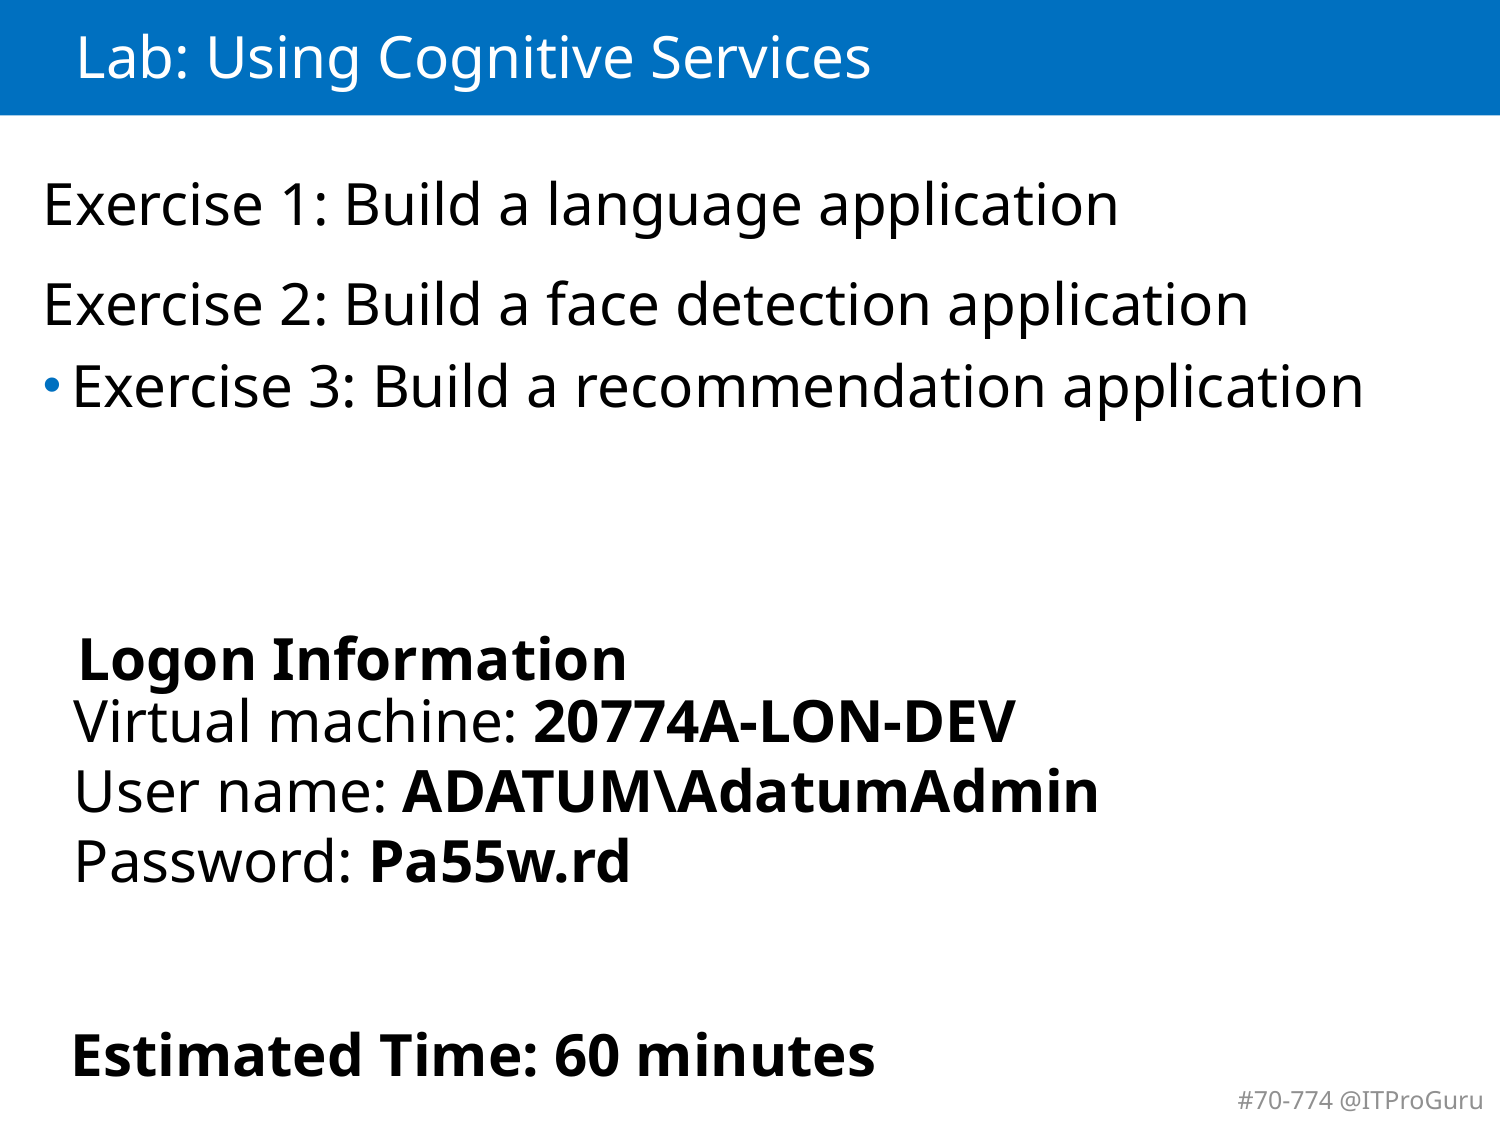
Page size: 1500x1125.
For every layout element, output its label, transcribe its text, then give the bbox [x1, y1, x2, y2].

text_box Virtual machine: 20774A-LON-DEV User name: ADATUM\AdatumAdmin Password: Pa55w.rd [58, 676, 1116, 902]
text_box Logon Information [62, 614, 643, 676]
text_box Estimated Time: 60 minutes [55, 1011, 892, 1096]
title Lab: Using Cognitive Services [75, 0, 1351, 122]
list Exercise 1: Build a language application Exercise 2: Build a face detection application Exercise 3: Build a recommendation application [42, 167, 1450, 1013]
